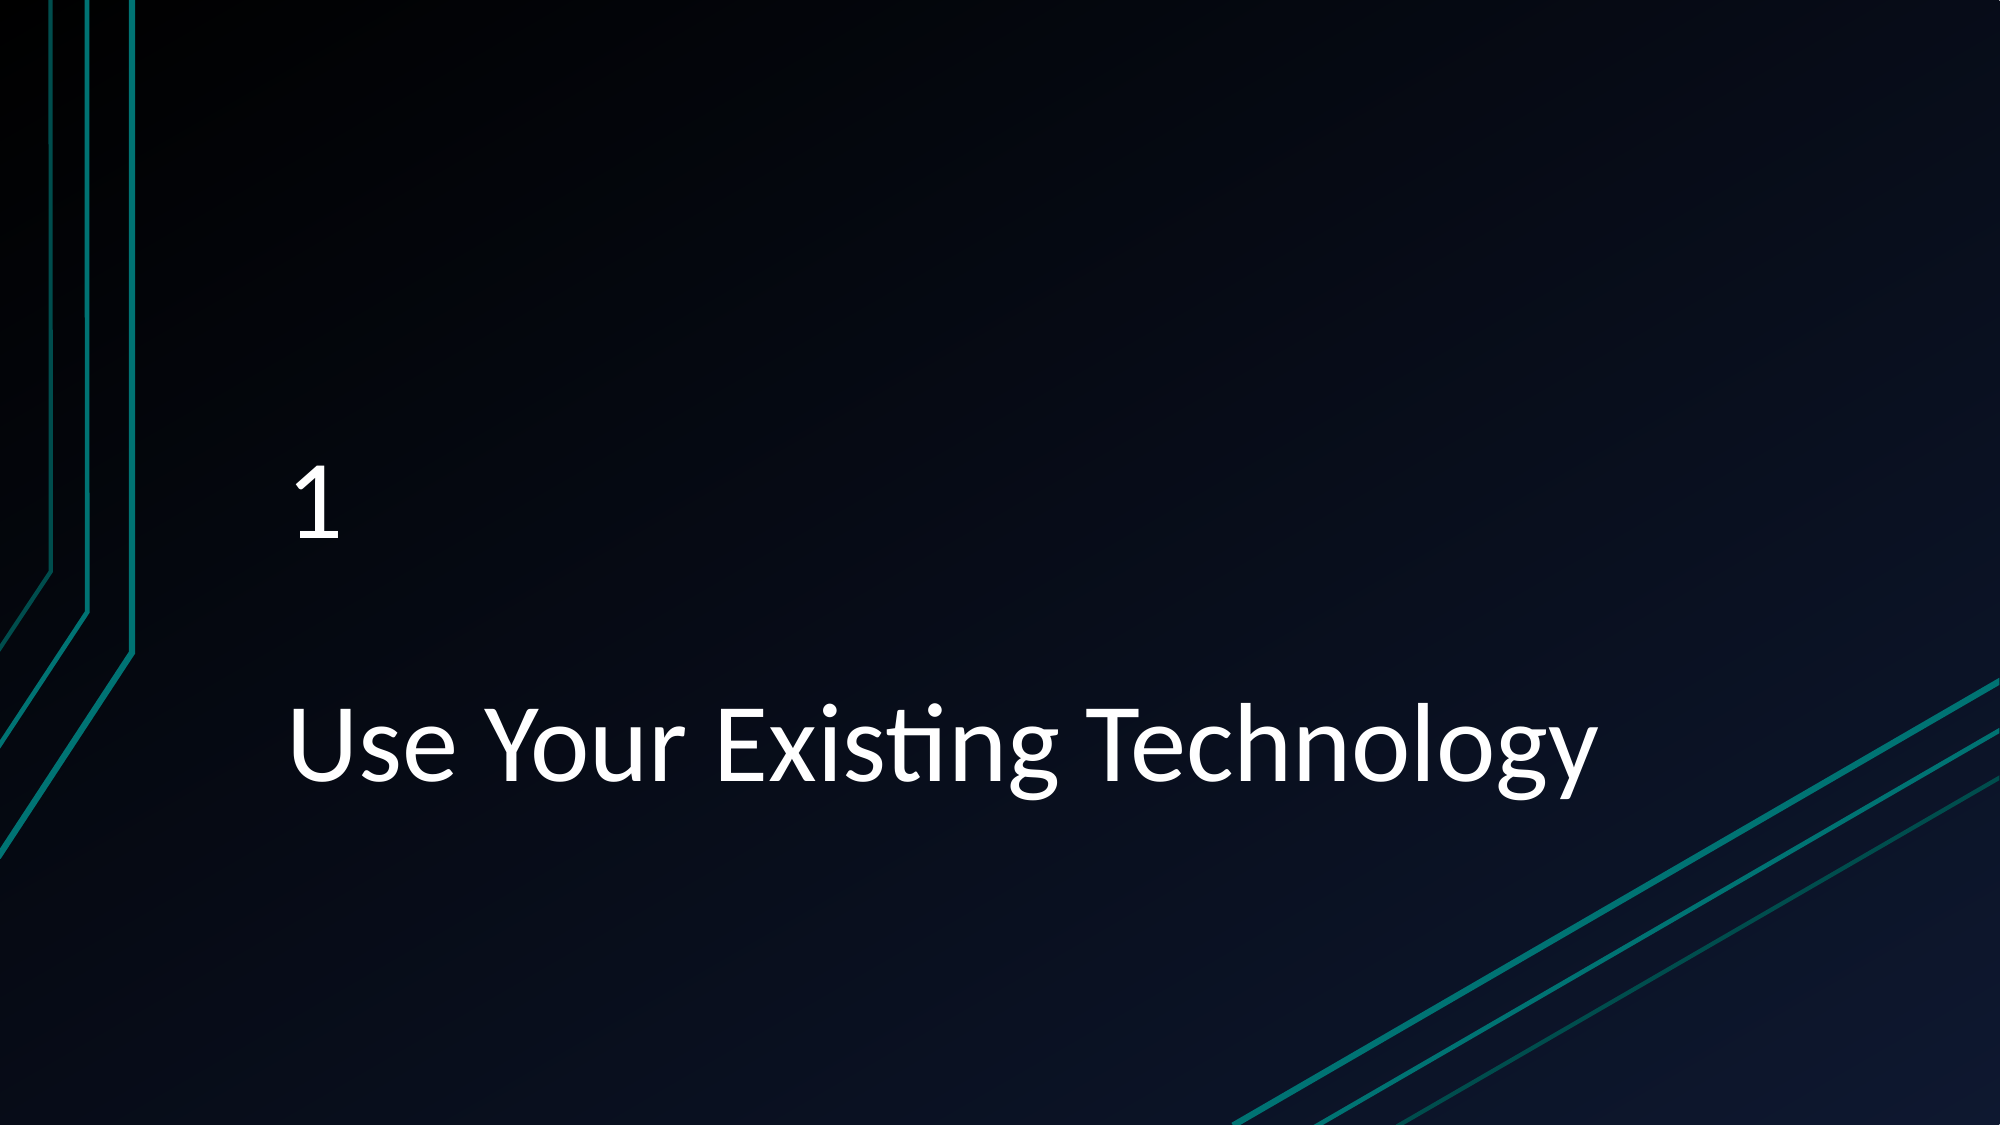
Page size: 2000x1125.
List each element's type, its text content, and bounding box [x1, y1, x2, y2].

title 1 Use Your Existing Technology [266, 362, 1733, 816]
